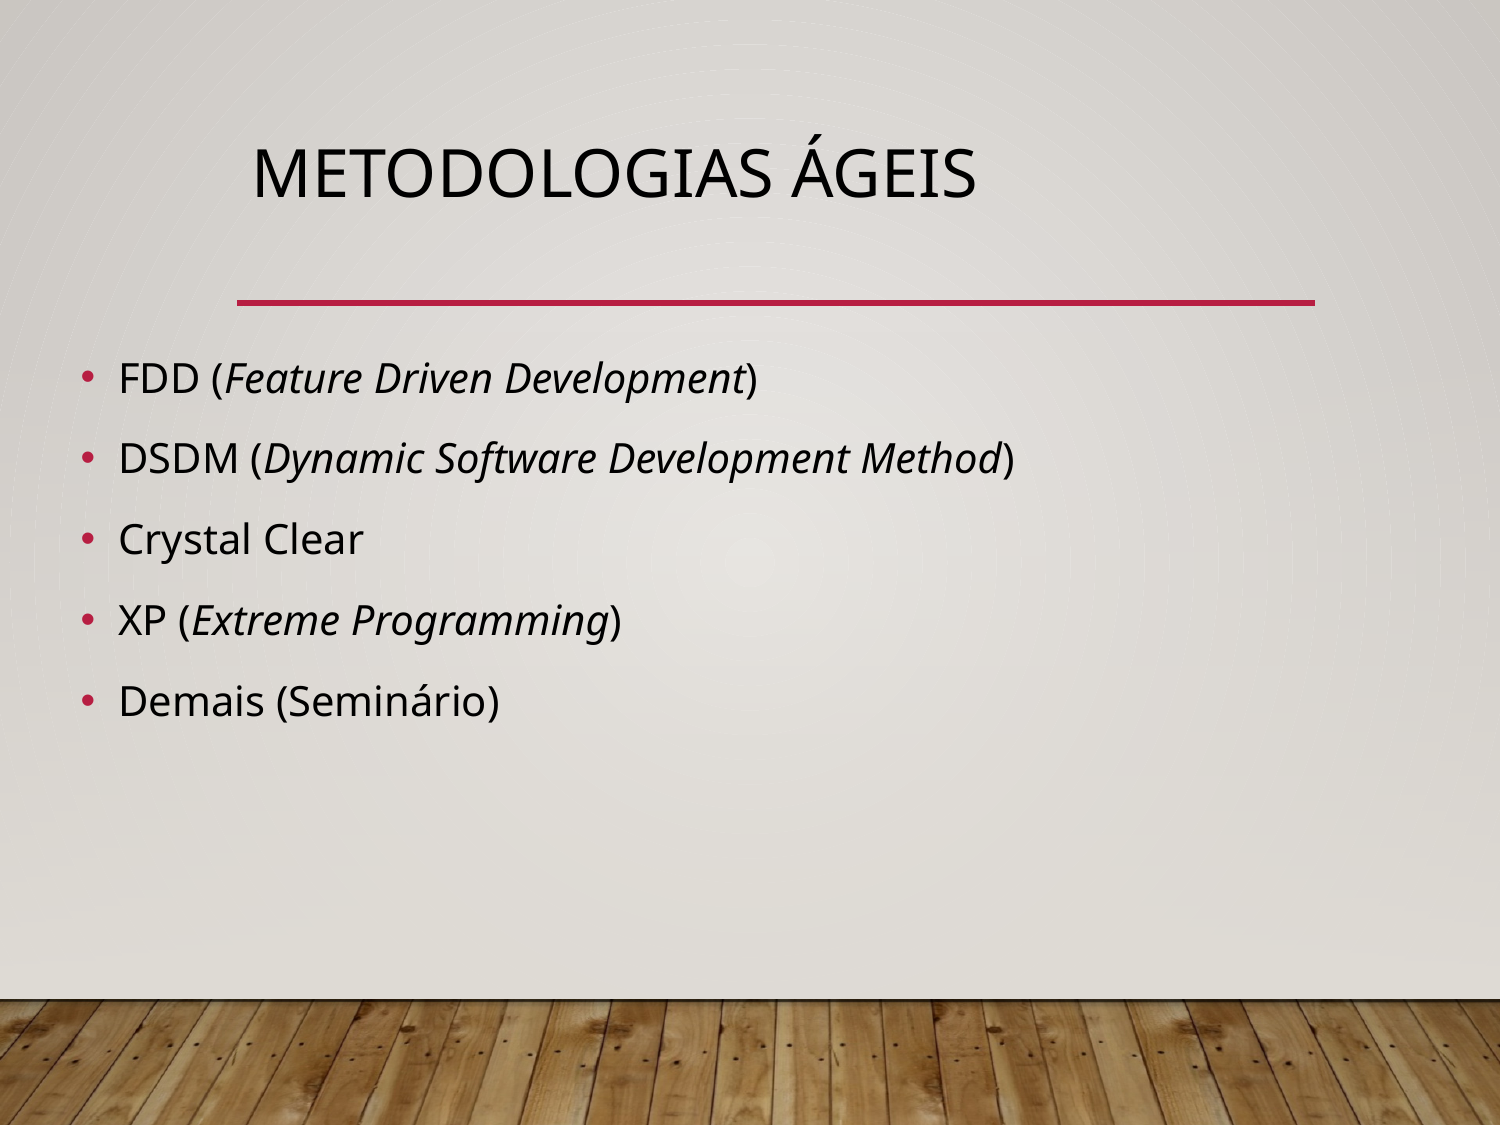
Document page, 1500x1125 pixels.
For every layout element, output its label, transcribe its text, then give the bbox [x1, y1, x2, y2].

picture [0, 999, 1500, 1125]
title Metodologias Ágeis [236, 131, 1315, 305]
list FDD (Feature Driven Development) DSDM (Dynamic Software Development Method) Crystal Clear XP (Extreme Programming) Demais (Seminário) [65, 333, 1435, 993]
